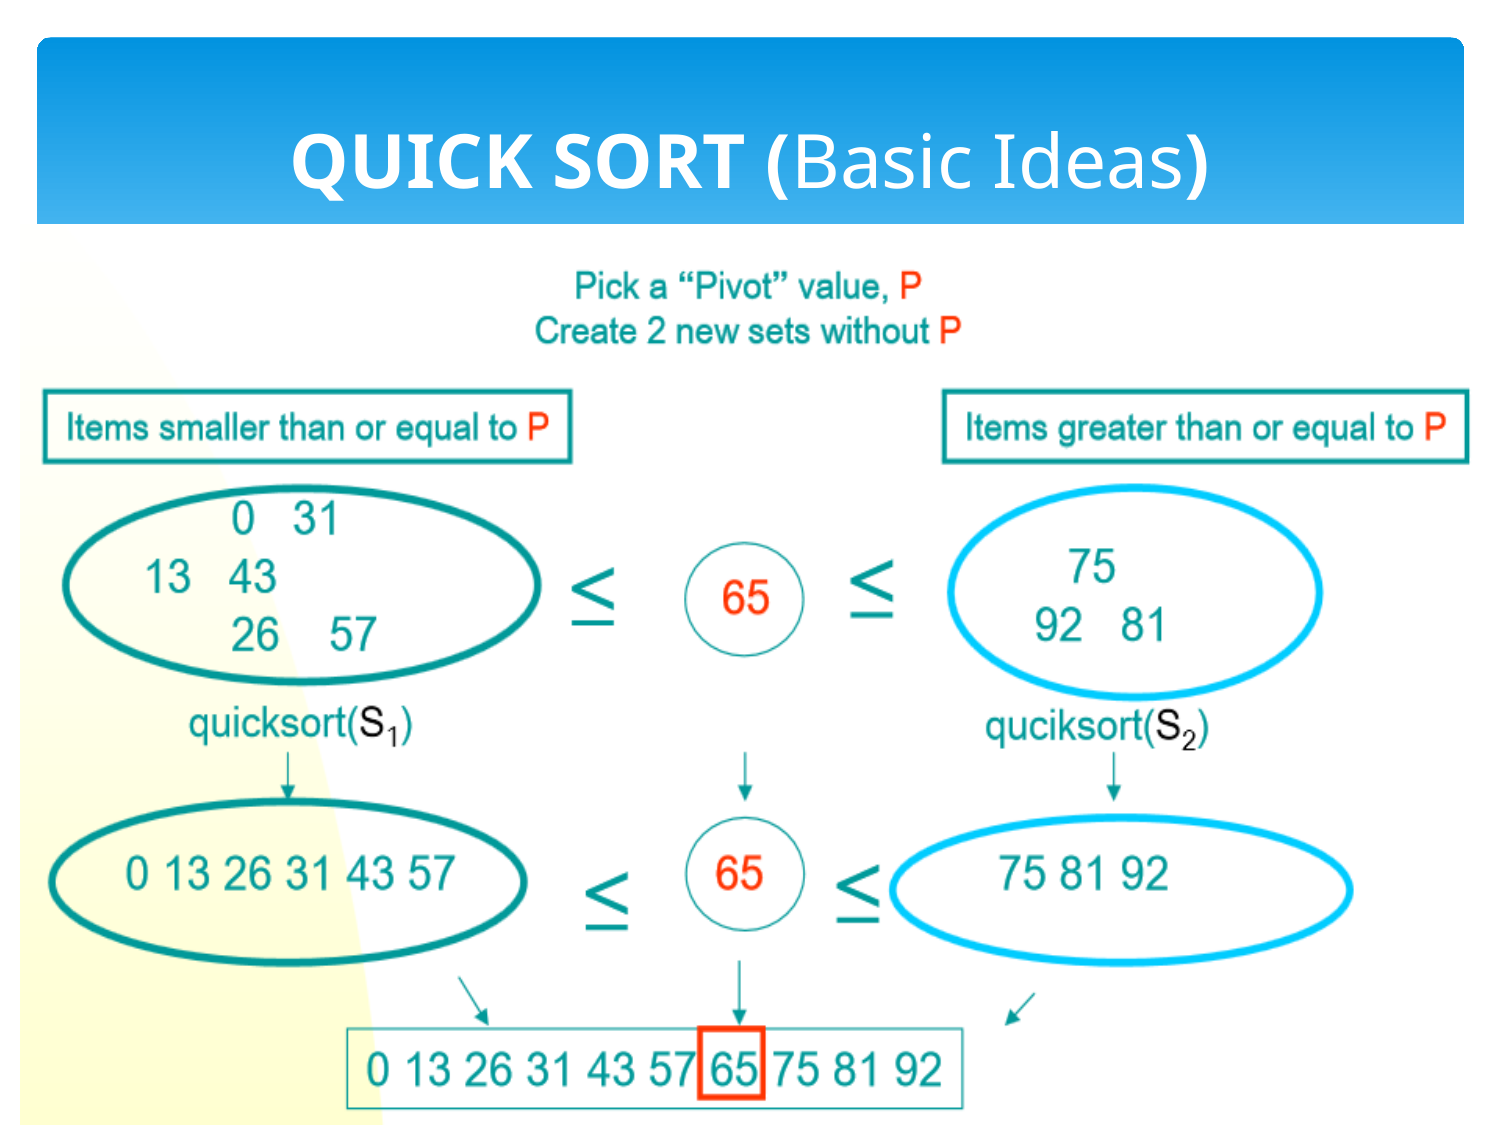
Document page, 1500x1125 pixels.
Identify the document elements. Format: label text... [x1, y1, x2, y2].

picture [20, 224, 1480, 1125]
title QUICK SORT (Basic Ideas) [75, 55, 1425, 221]
